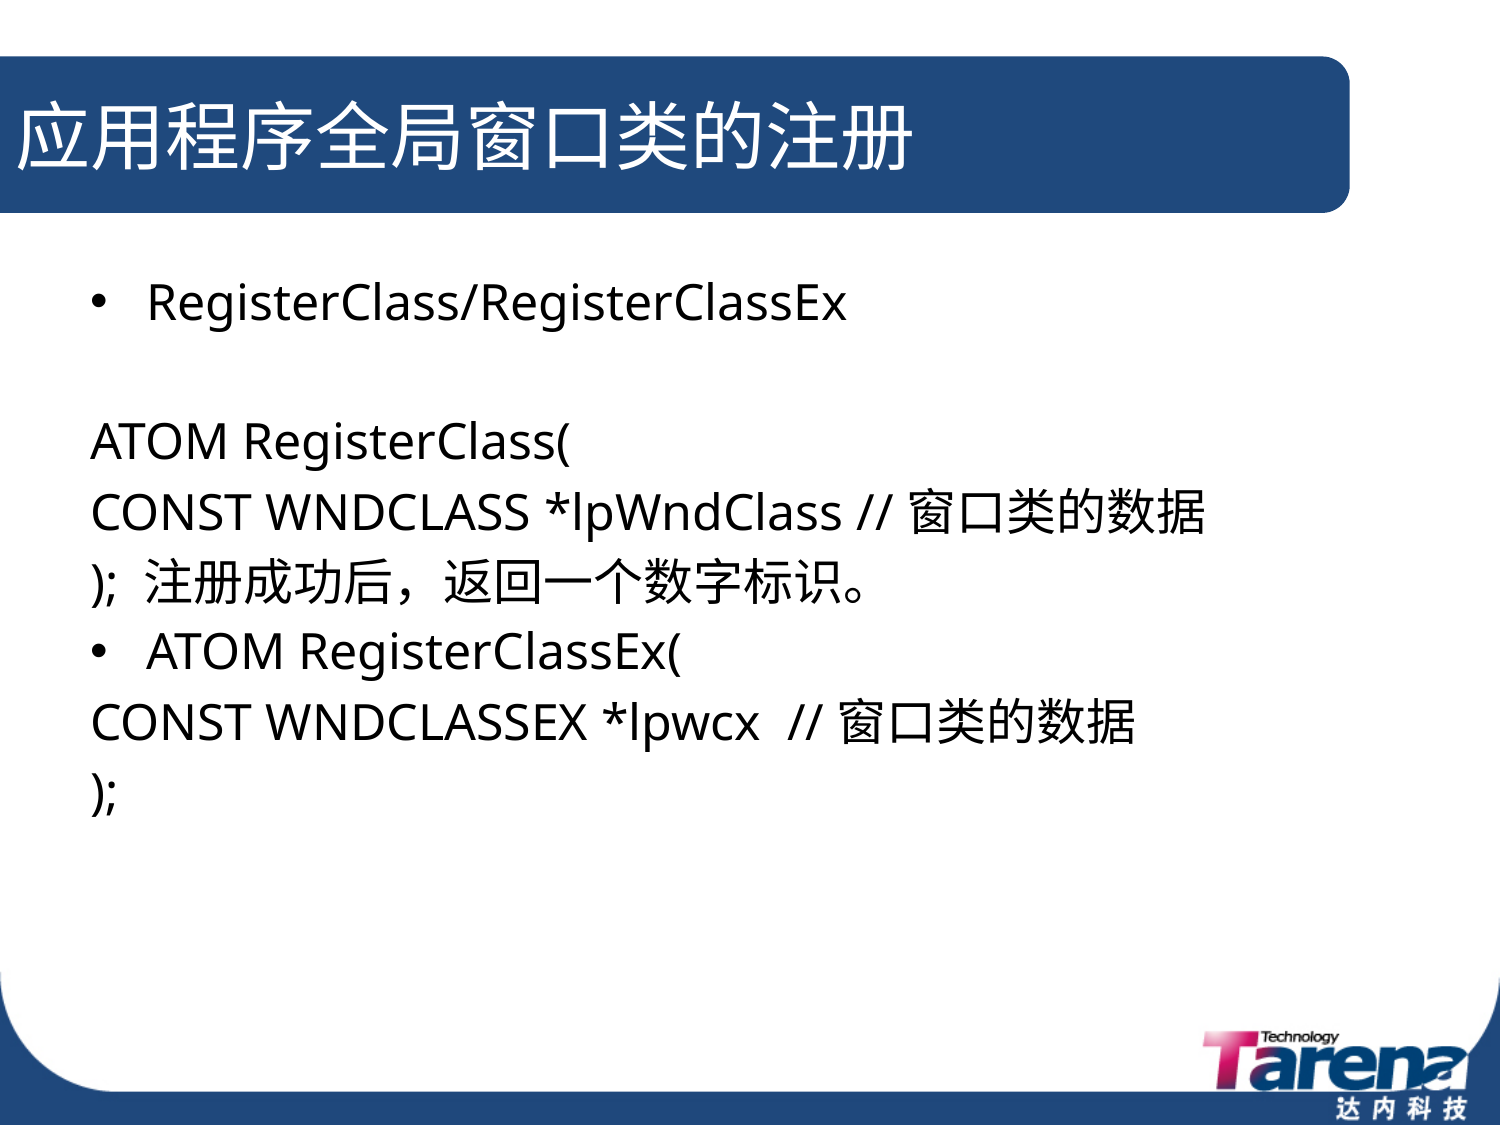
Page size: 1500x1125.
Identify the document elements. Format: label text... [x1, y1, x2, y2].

title 应用程序全局窗口类的注册 [0, 58, 1346, 212]
list RegisterClass/RegisterClassEx ATOM RegisterClass( CONST WNDCLASS *lpWndClass //窗口类的数据 ); 注册成功后，返回一个数字标识。 ATOM RegisterClassEx( CONST WNDCLASSEX *lpwcx //窗口类的数据 ); [74, 262, 1426, 1006]
picture [0, 0, 1500, 1125]
